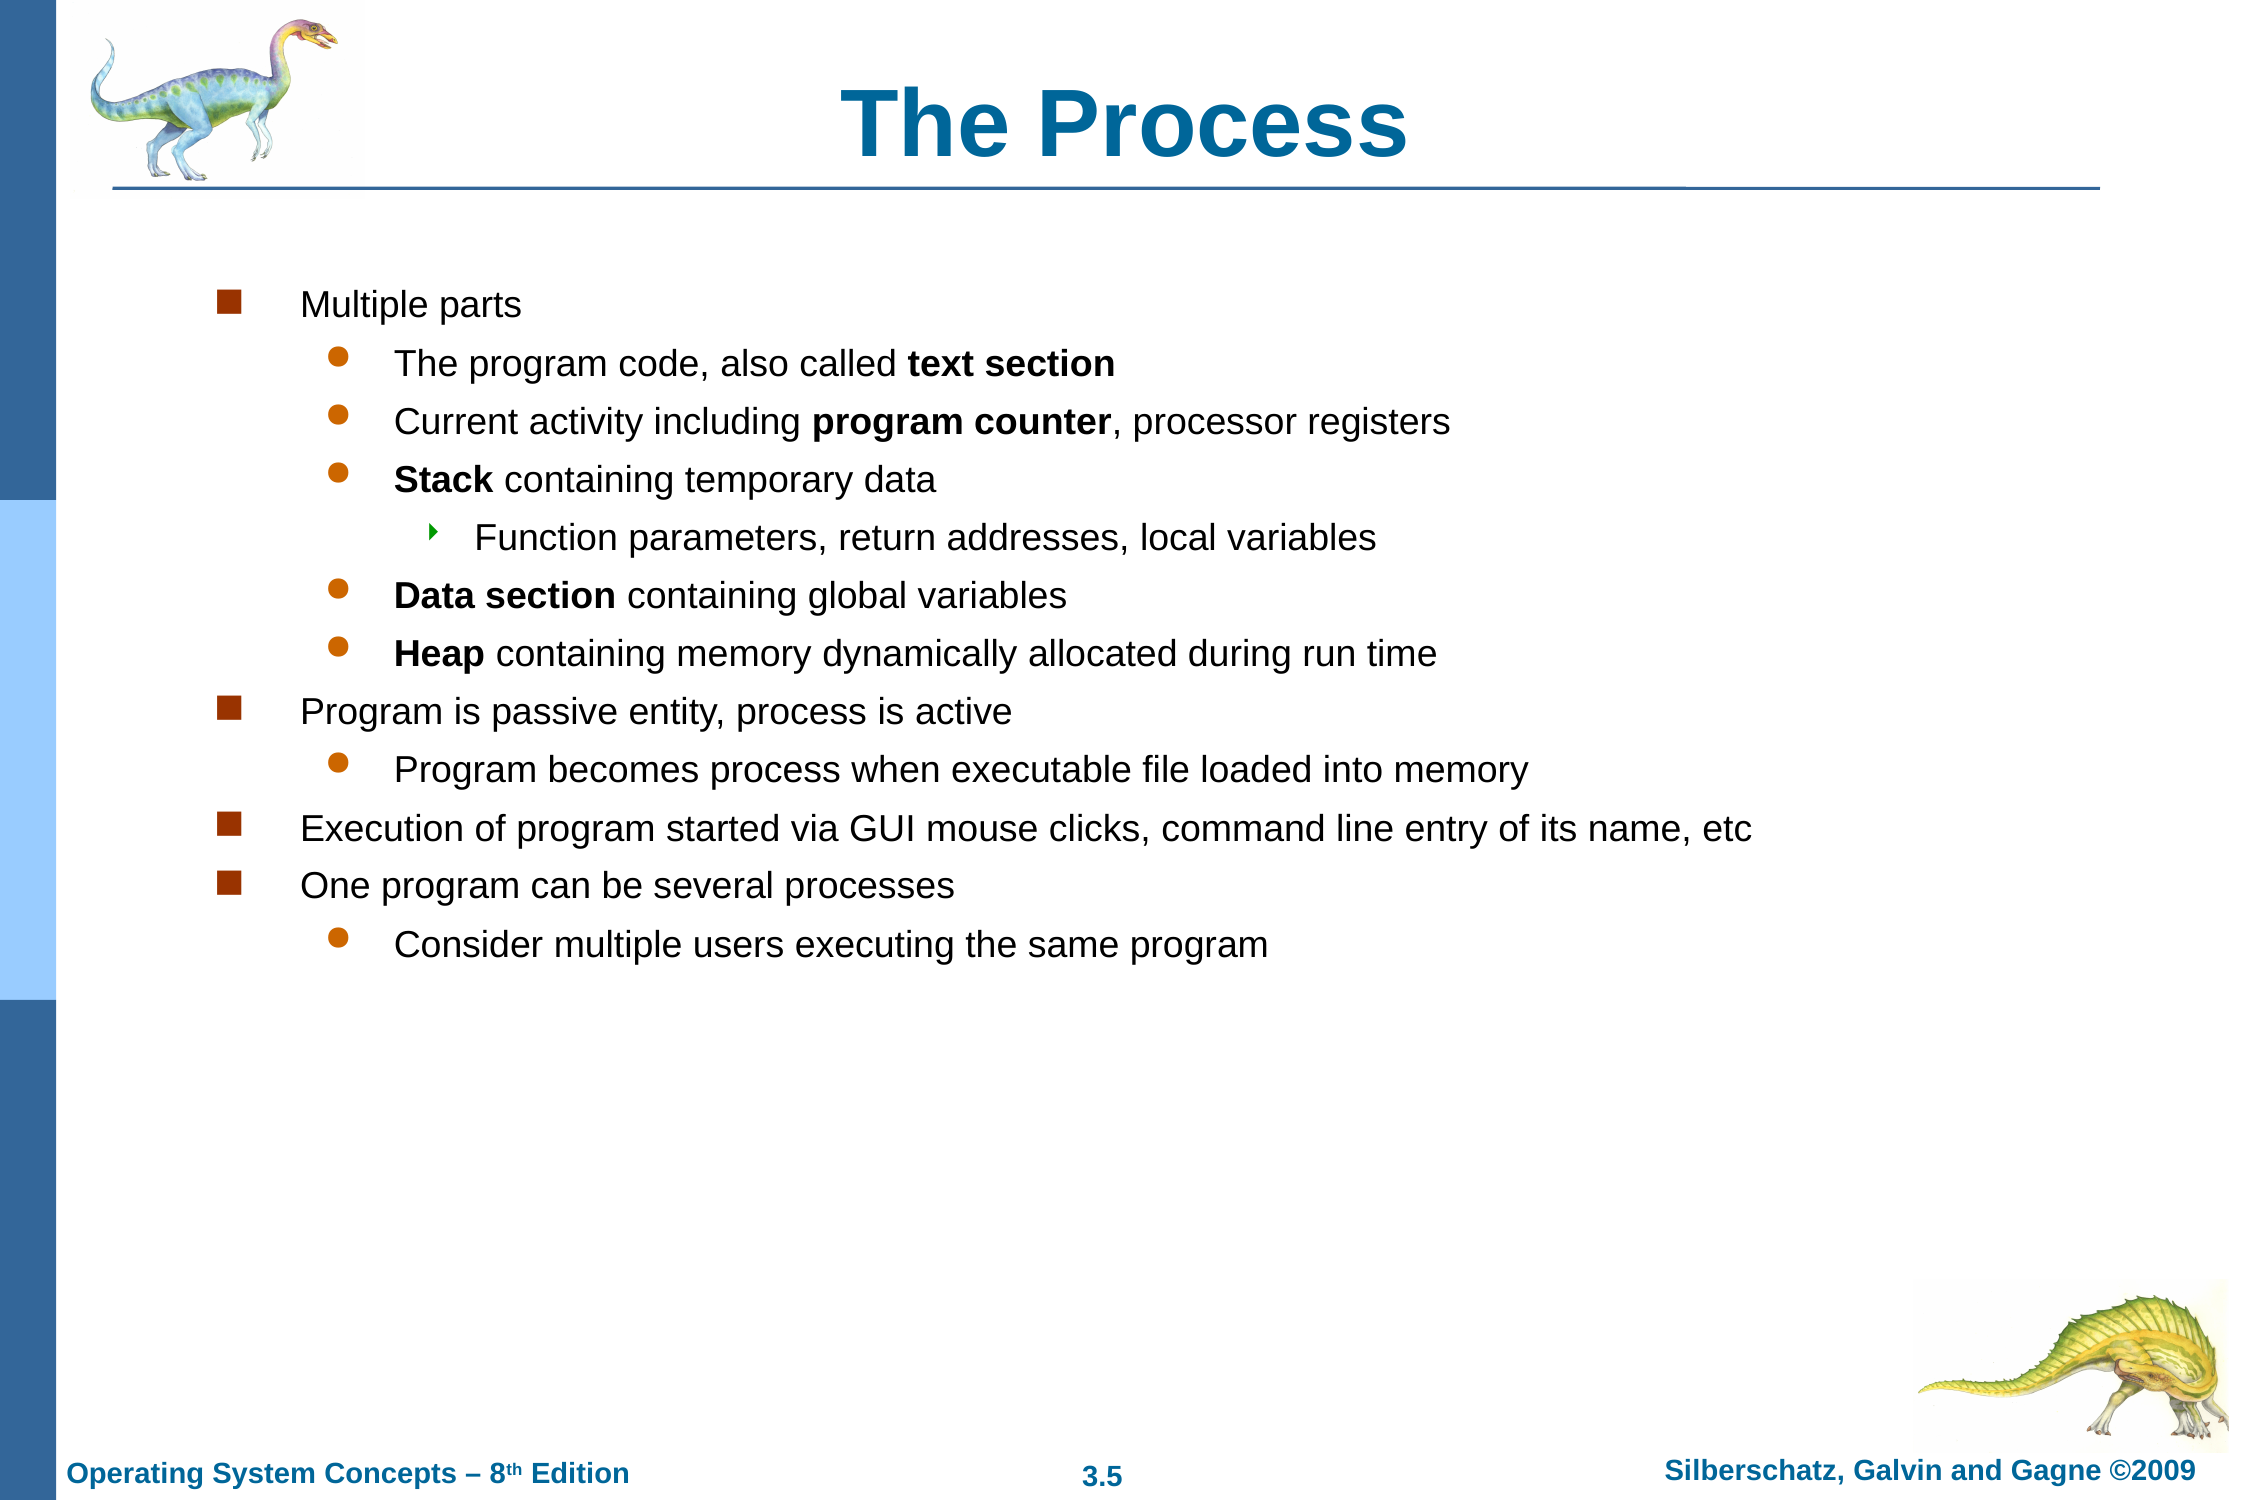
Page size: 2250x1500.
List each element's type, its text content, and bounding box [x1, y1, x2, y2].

title The Process [112, 60, 2138, 187]
list Multiple parts The program code, also called text section Current activity including program counter, processor registers Stack containing temporary data Function parameters, return addresses, local variables Data section containing global variables Heap containing memory dynamically allocated during run time Program is passive entity, process is active Program becomes process when executable file loaded into memory Execution of program started via GUI mouse clicks, command line entry of its name, etc One program can be several processes Consider multiple users executing the same program [198, 269, 2224, 1261]
picture [70, 0, 365, 199]
picture [1913, 1279, 2229, 1453]
